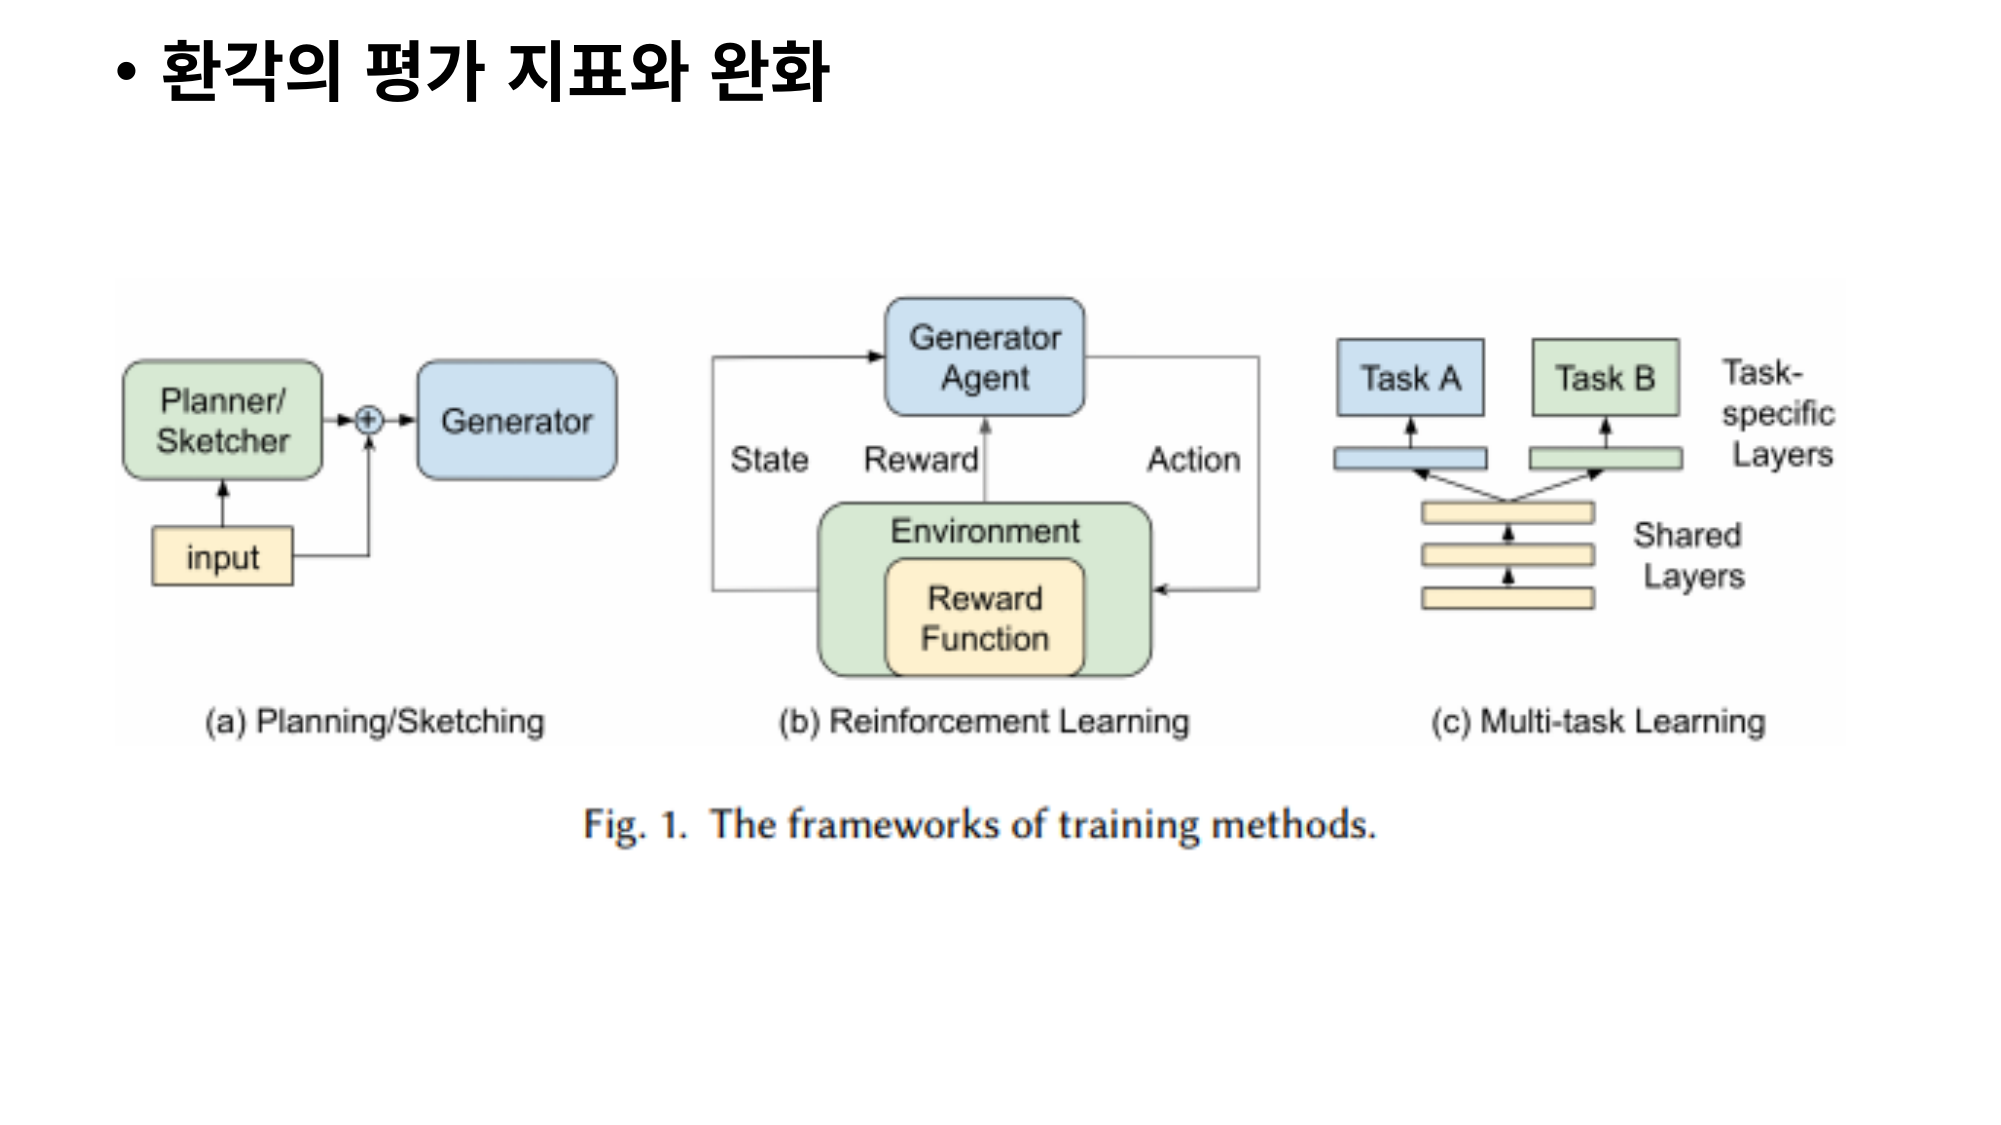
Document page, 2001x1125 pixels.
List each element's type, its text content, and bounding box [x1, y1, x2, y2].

picture [9, 222, 1991, 903]
text_box 환각의 평가 지표와 완화 [99, 22, 1527, 118]
